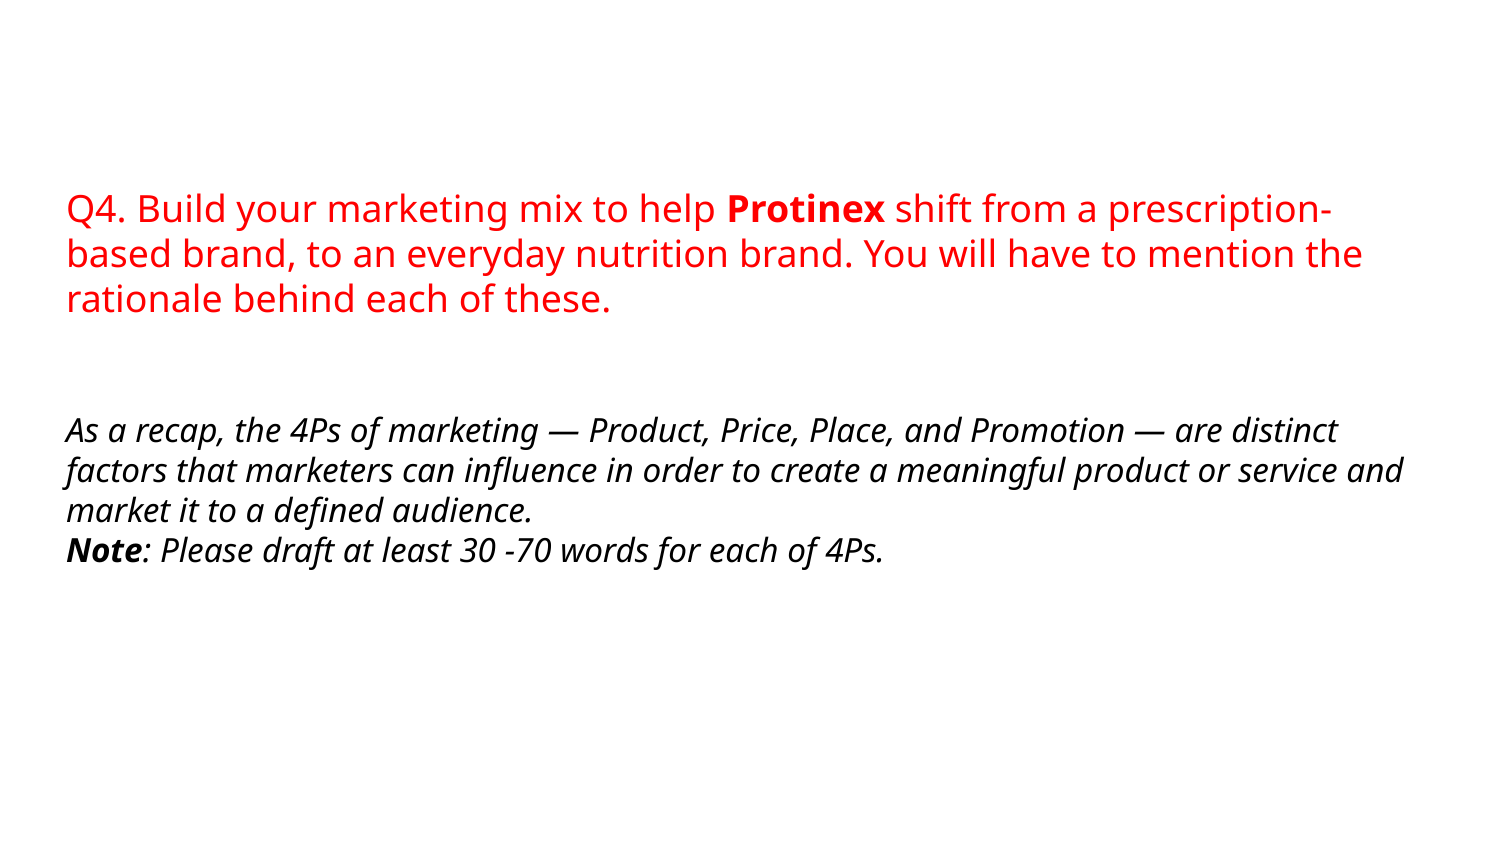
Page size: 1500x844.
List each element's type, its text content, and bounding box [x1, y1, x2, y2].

title Q4. Build your marketing mix to help Protinex shift from a prescription-based brand, to an everyday nutrition brand. You will have to mention the rationale behind each of these. As a recap, the 4Ps of marketing — Product, Price, Place, and Promotion — are distinct factors that marketers can influence in order to create a meaningful product or service and market it to a defined audience. Note: Please draft at least 30 -70 words for each of 4Ps. [51, 352, 1449, 491]
